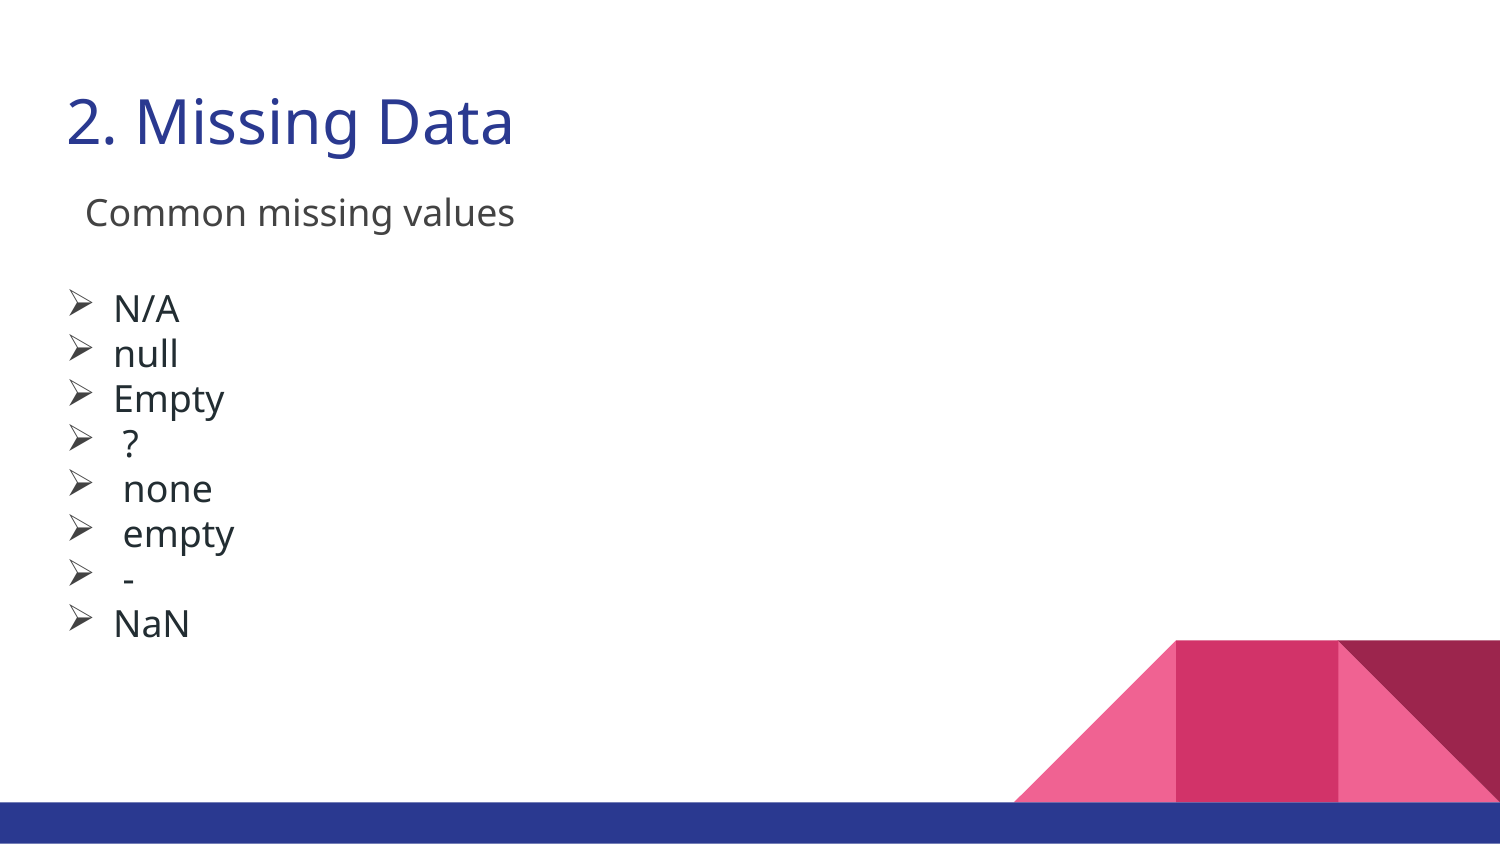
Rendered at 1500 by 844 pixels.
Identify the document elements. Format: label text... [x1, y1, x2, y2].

title 2. Missing Data [51, 67, 1449, 166]
list Common missing values N/A null Empty ? none empty - NaN [51, 166, 1449, 750]
